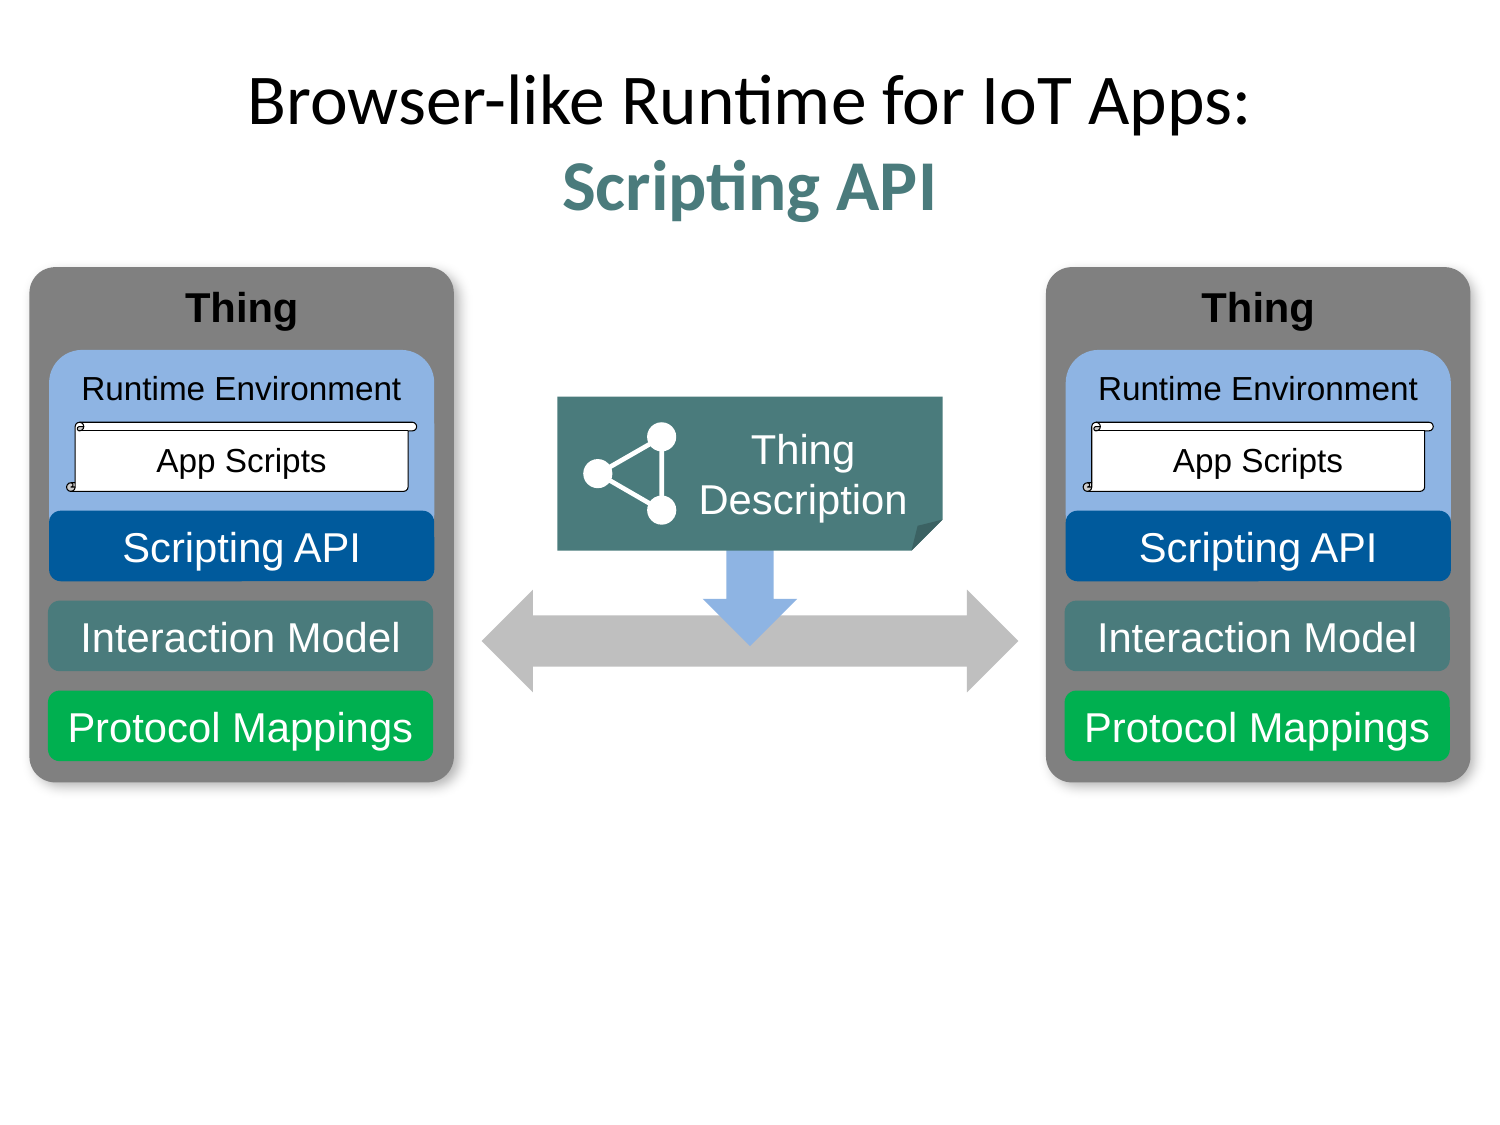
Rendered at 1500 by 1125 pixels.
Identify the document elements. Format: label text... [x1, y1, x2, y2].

text_box Scripting API [1065, 510, 1451, 582]
text_box Interaction Model [1064, 600, 1450, 672]
text_box [700, 559, 800, 649]
text_box Runtime Environment [49, 349, 435, 519]
text_box Runtime Environment [1065, 349, 1451, 519]
text_box App Scripts [66, 422, 417, 492]
text_box Thing [29, 267, 454, 783]
text_box Scripting API [49, 510, 435, 582]
text_box App Scripts [1083, 422, 1434, 492]
text_box Interaction Model [47, 600, 434, 672]
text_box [557, 396, 943, 551]
title Browser-like Runtime for IoT Apps: Scripting API [75, 45, 1425, 233]
text_box Protocol Mappings [47, 690, 434, 762]
text_box Protocol Mappings [1064, 690, 1450, 762]
text_box [479, 587, 1021, 695]
text_box Thing [1045, 267, 1471, 783]
